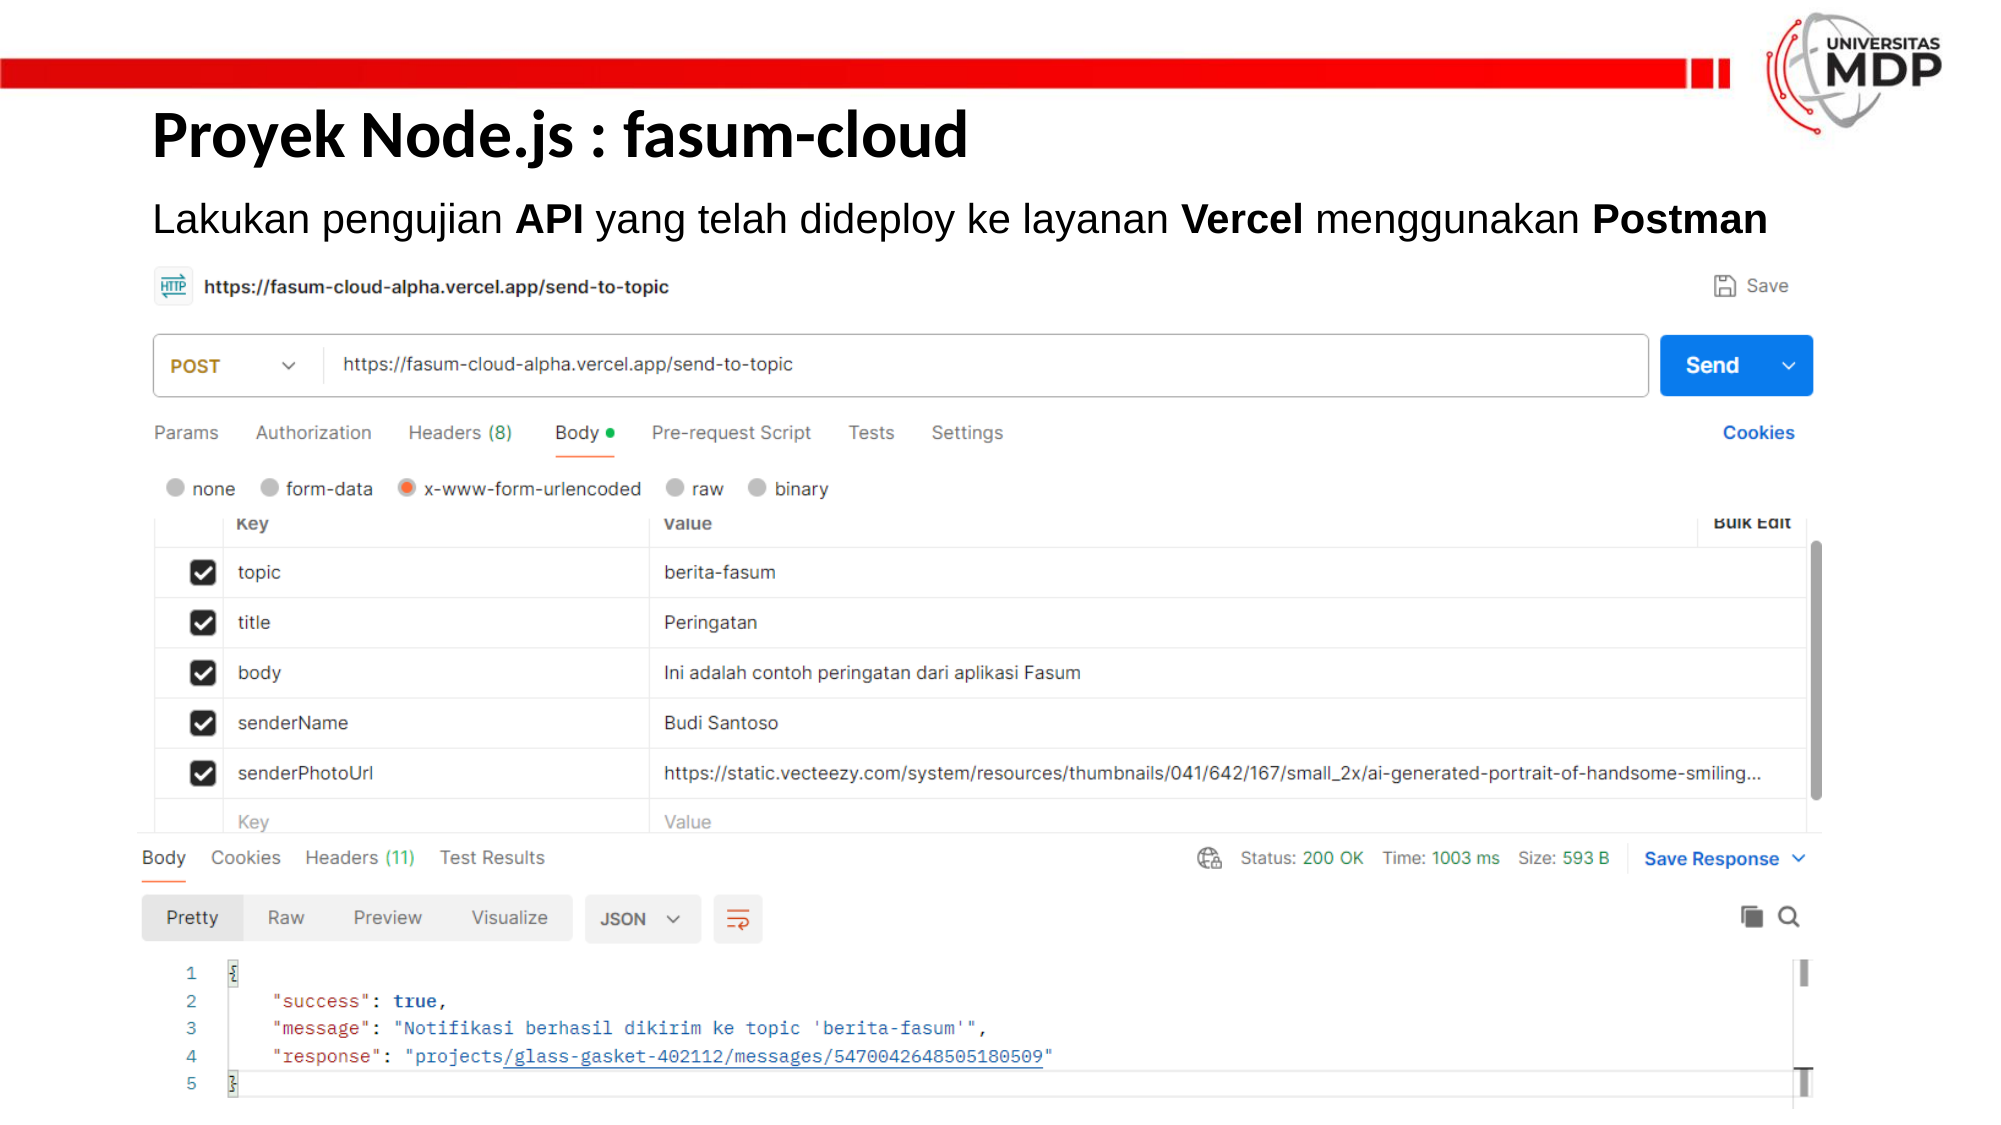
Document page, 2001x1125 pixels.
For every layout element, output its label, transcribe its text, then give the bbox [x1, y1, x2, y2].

text_box Lakukan pengujian API yang telah dideploy ke layanan Vercel menggunakan Postman [137, 184, 1793, 249]
title Proyek Node.js : fasum-cloud [137, 91, 1863, 181]
picture [0, 0, 2001, 1125]
